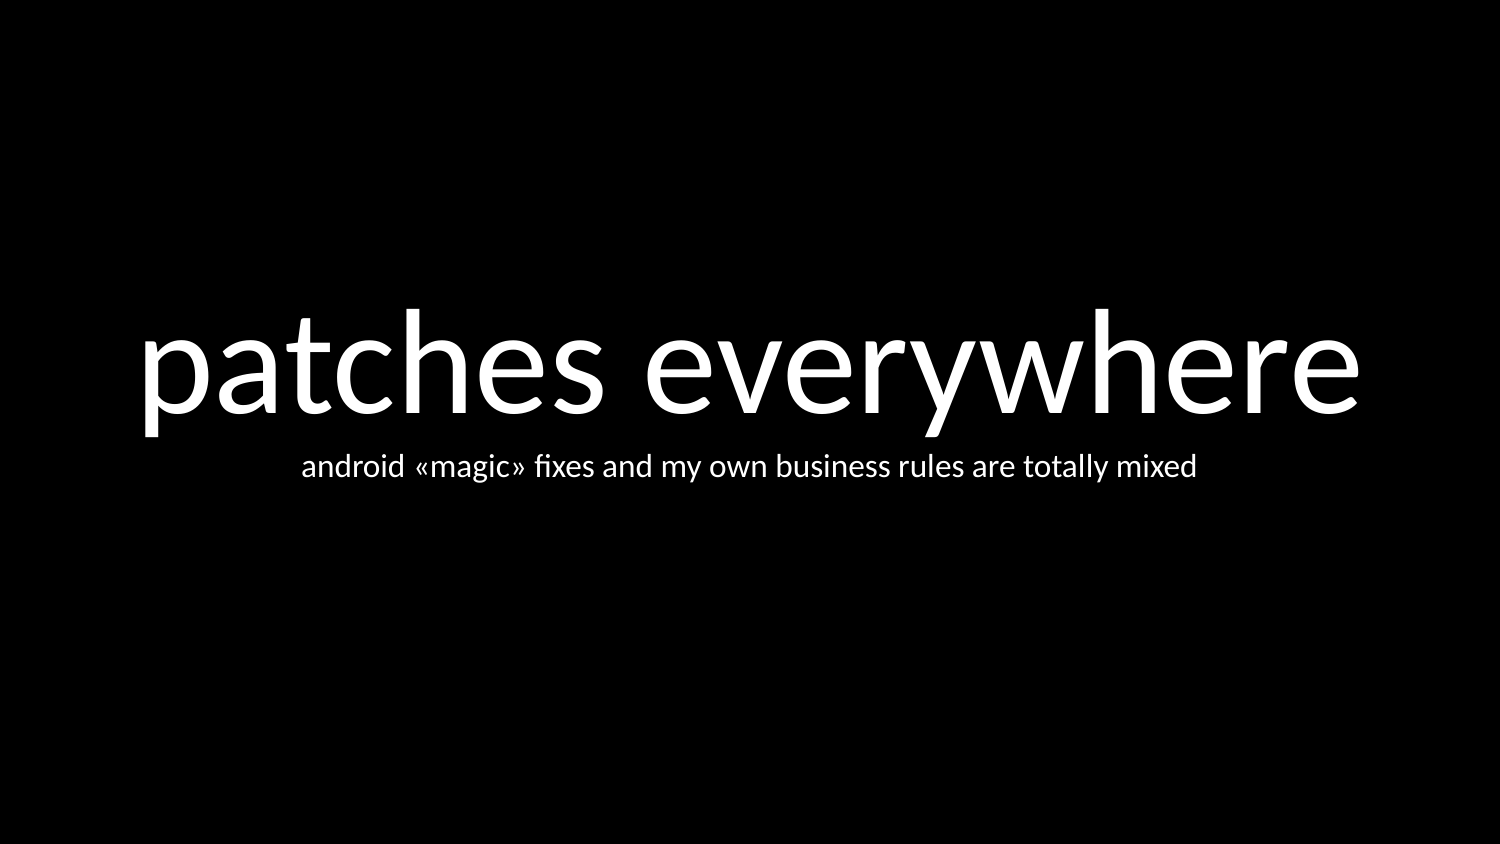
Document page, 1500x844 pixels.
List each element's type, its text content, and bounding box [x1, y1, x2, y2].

text_box patches everywhere android «magic» fixes and my own business rules are totally mixed [0, 256, 1500, 492]
